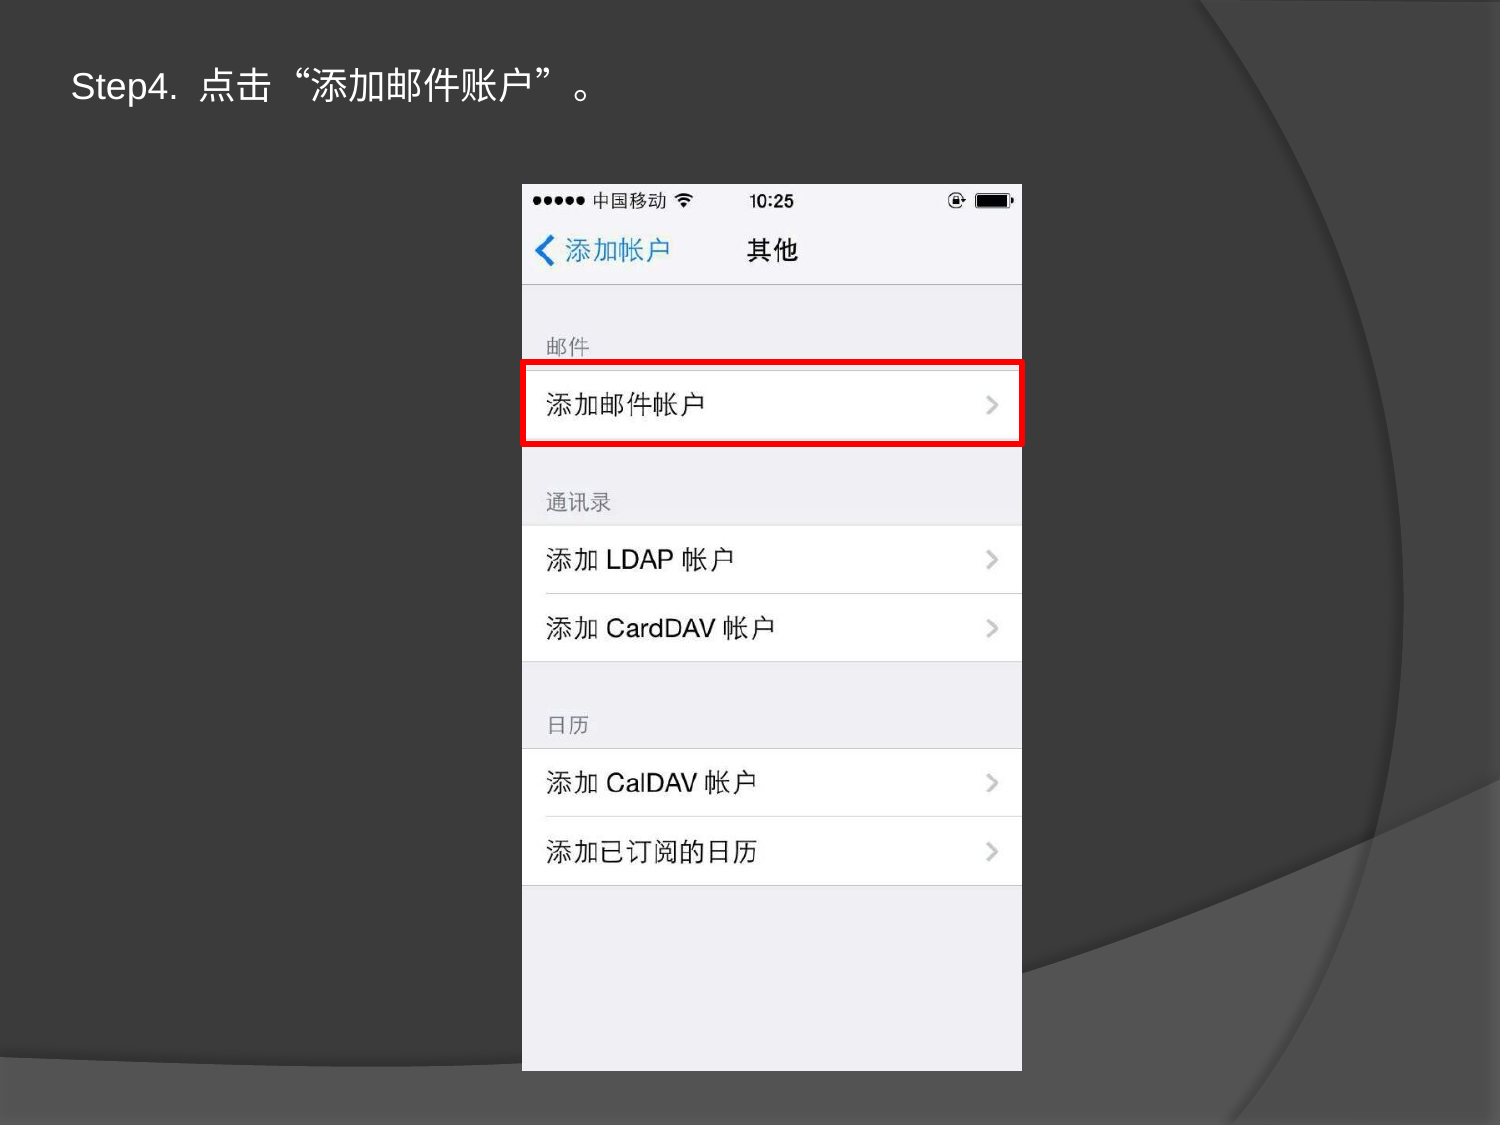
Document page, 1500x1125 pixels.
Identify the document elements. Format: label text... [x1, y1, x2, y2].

text_box Step4. 点击“添加邮件账户”。 [55, 54, 626, 115]
picture [522, 184, 1022, 1071]
